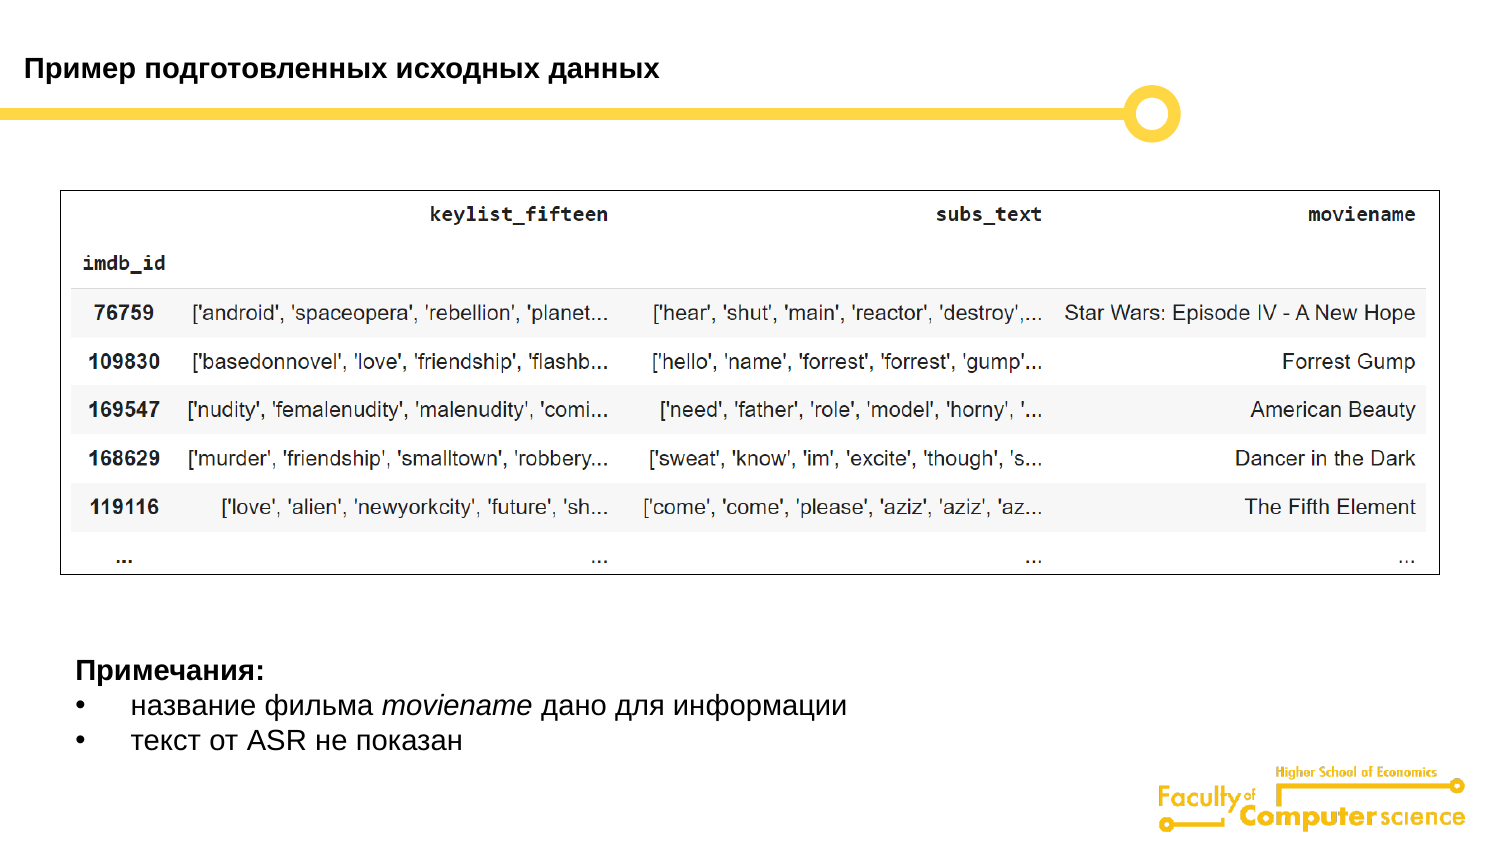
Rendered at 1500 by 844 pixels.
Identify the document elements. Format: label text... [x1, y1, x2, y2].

text_box Примечания: название фильма moviename дано для информации текст от ASR не показан [60, 609, 1252, 764]
text_box [1130, 91, 1175, 137]
text_box Пример подготовленных исходных данных [8, 42, 1117, 103]
picture [60, 189, 1440, 575]
picture [1145, 749, 1477, 844]
